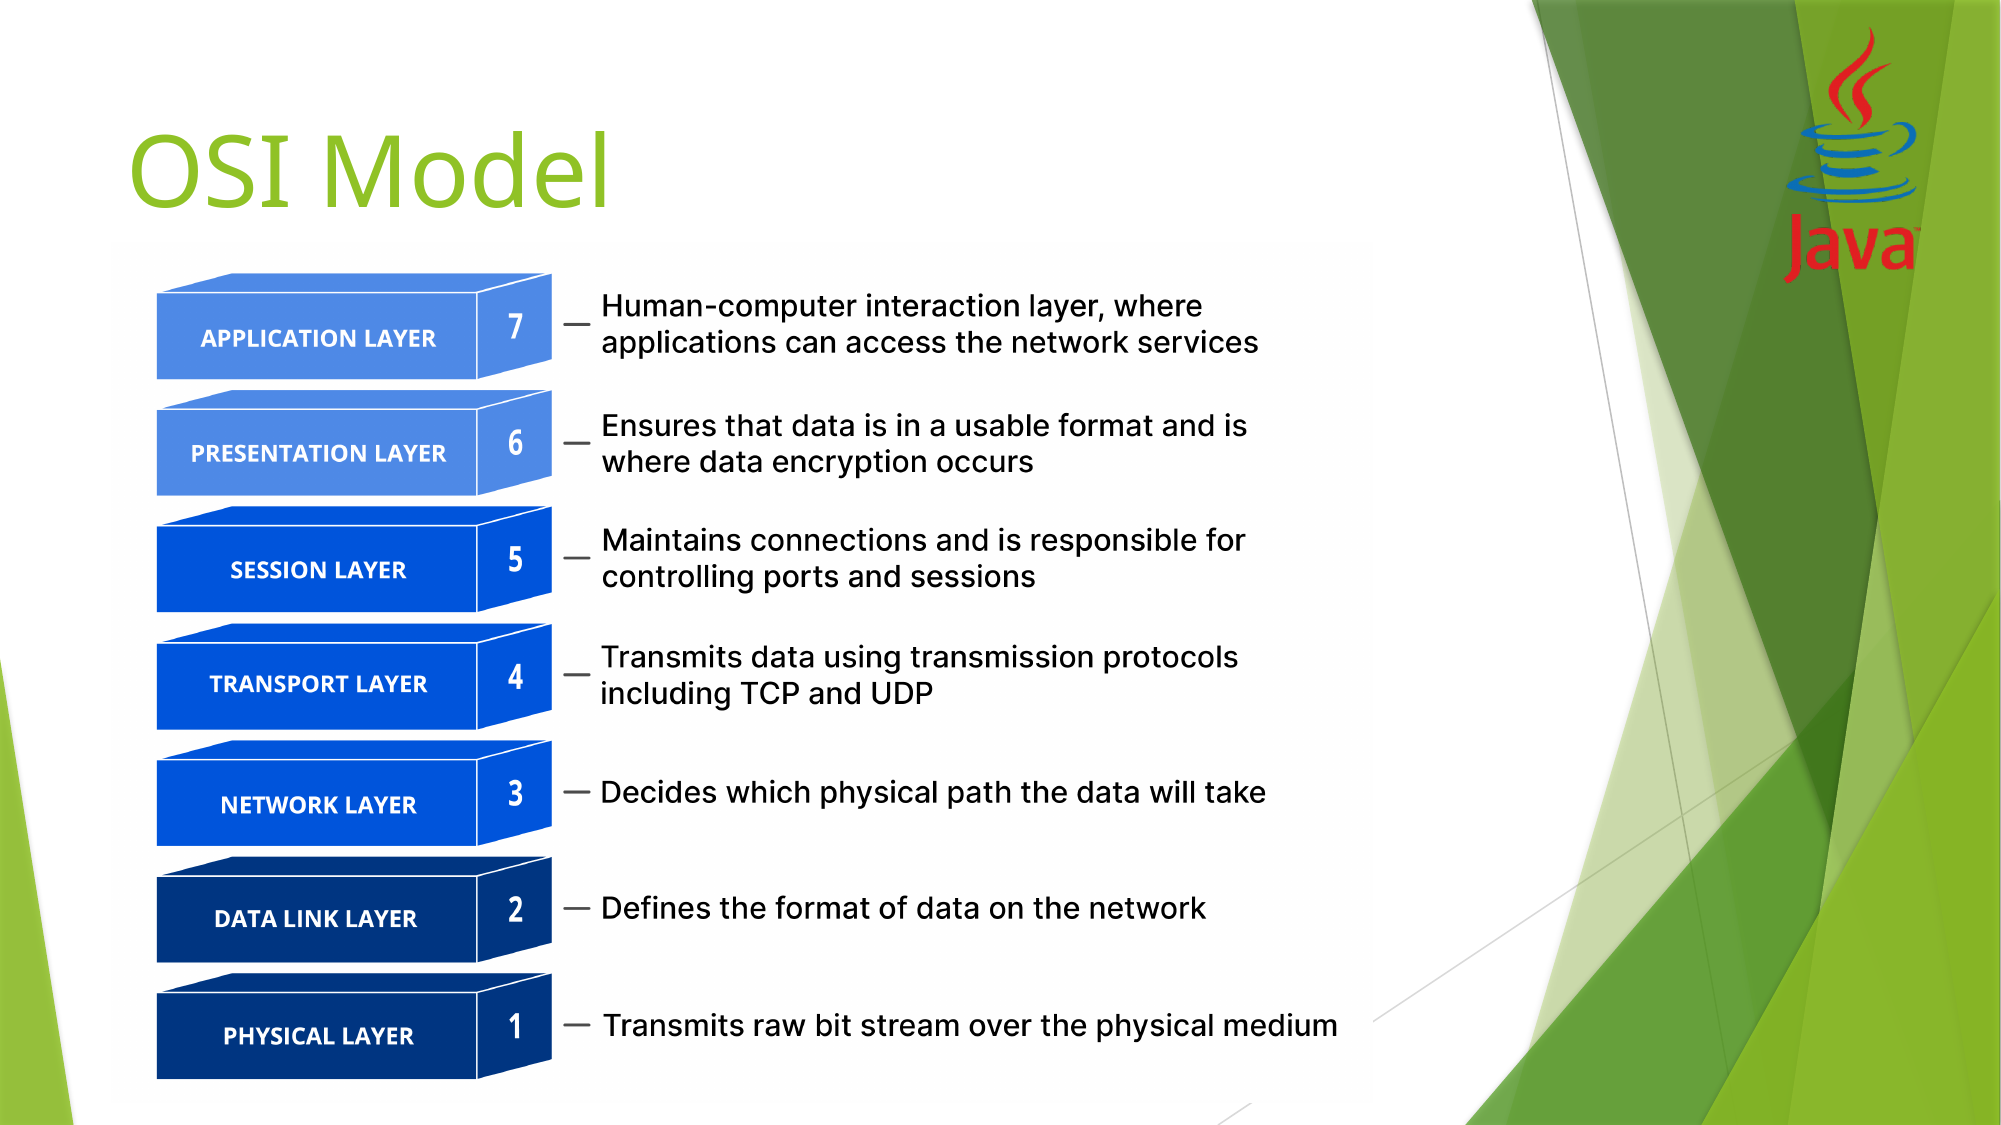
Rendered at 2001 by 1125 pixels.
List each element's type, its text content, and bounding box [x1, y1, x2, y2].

title OSI Model [111, 99, 1522, 317]
picture [110, 242, 1374, 1103]
picture [1701, 4, 2001, 306]
